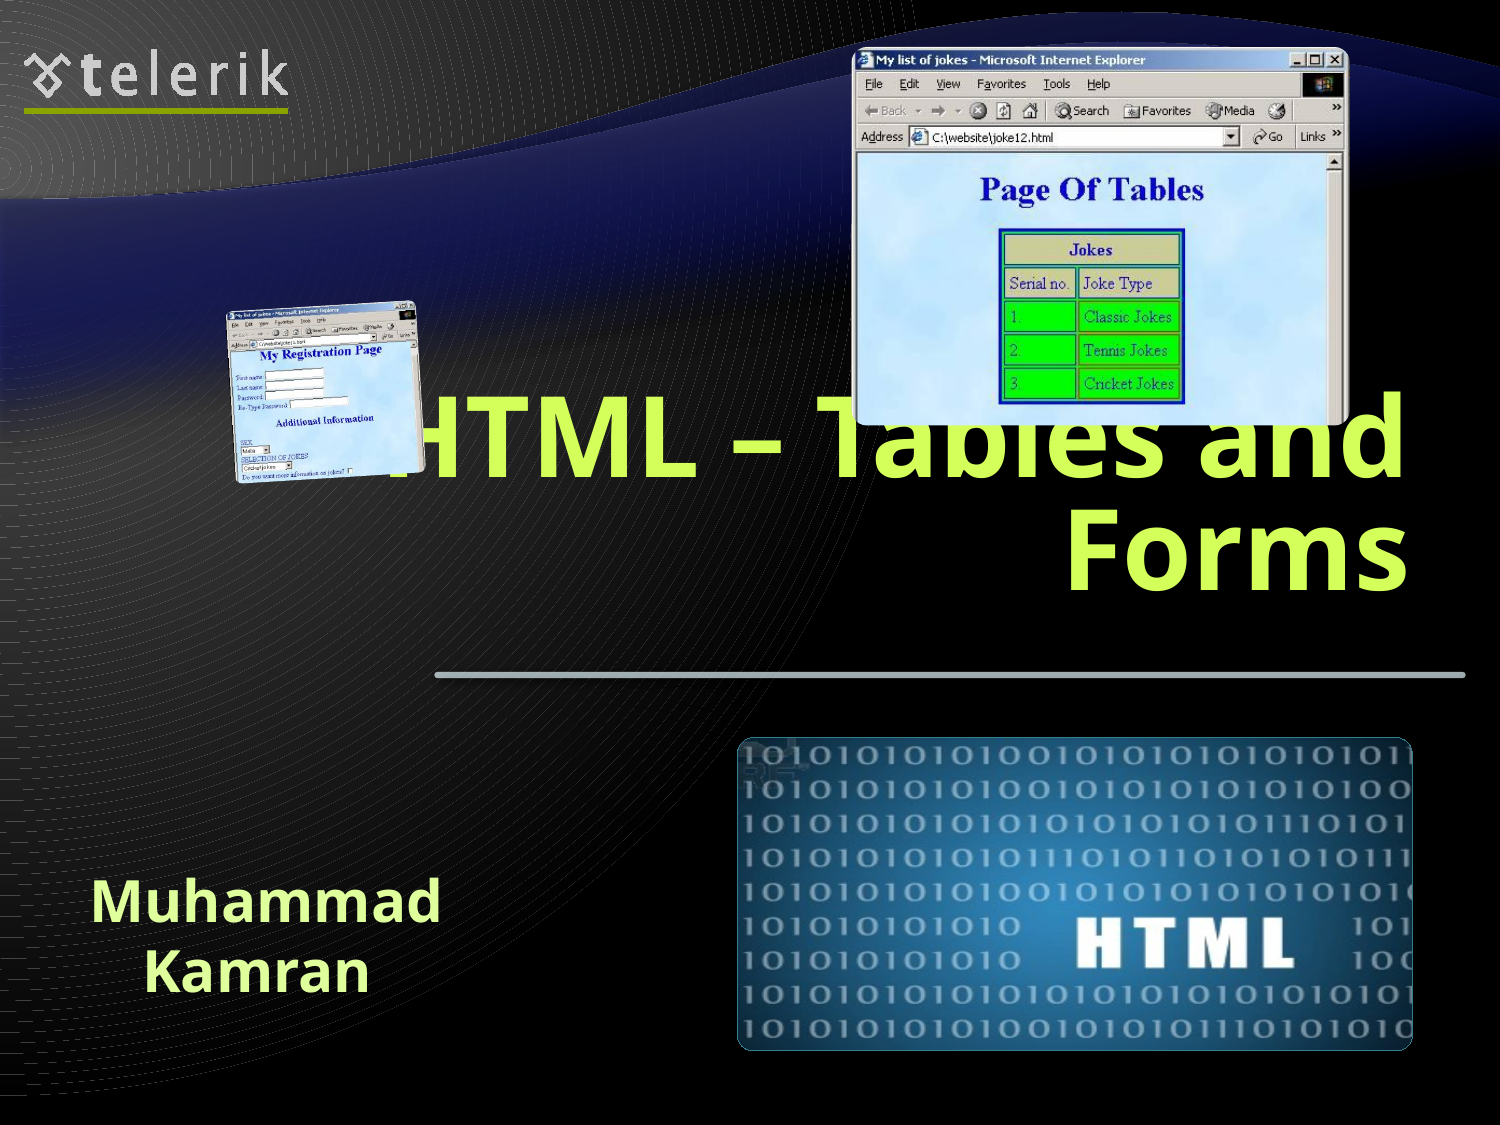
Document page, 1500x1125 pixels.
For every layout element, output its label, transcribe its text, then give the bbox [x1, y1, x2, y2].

title HTML – Tables and Forms [75, 362, 1425, 613]
list Muhammad Kamran [75, 856, 625, 943]
picture [851, 46, 1351, 426]
picture [24, 49, 288, 114]
picture [737, 737, 1413, 1052]
picture [226, 300, 426, 484]
